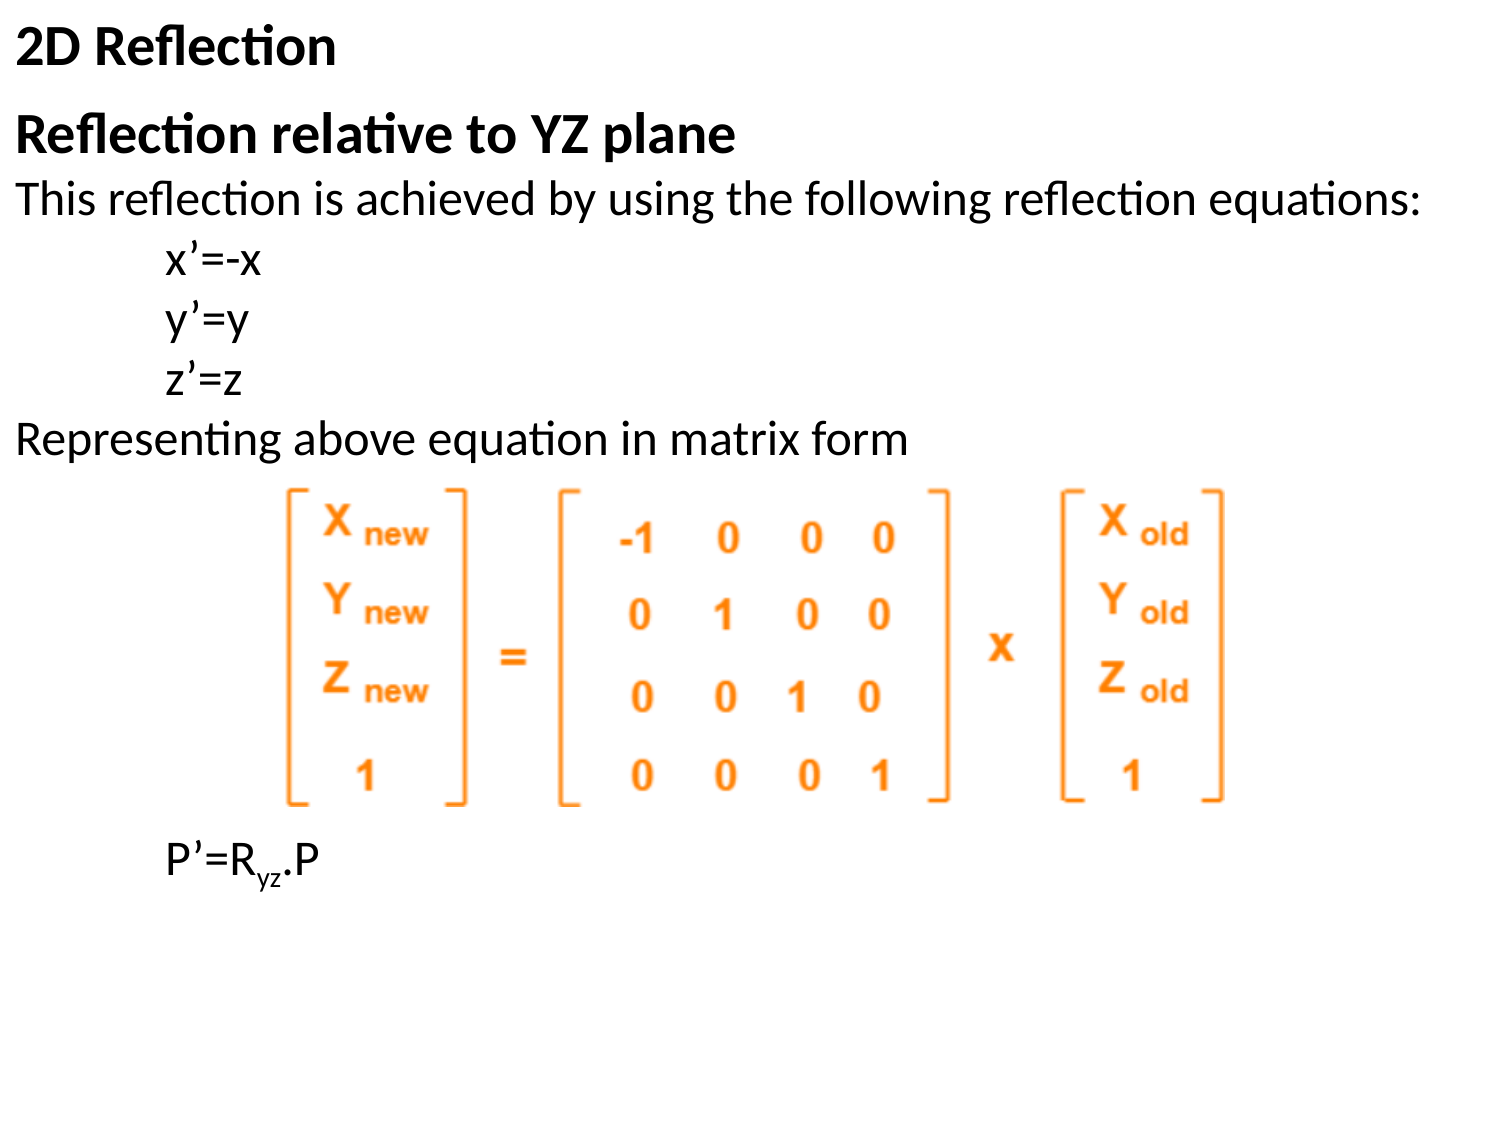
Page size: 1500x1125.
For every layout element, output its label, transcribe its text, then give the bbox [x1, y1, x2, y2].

text_box 2D Reflection [0, 0, 1463, 85]
picture [274, 474, 1226, 807]
text_box Reflection relative to YZ plane This reflection is achieved by using the following reflection equations: x’=-x y’=y z’=z Representing above equation in matrix form P’=Ryz.P [0, 87, 1463, 901]
